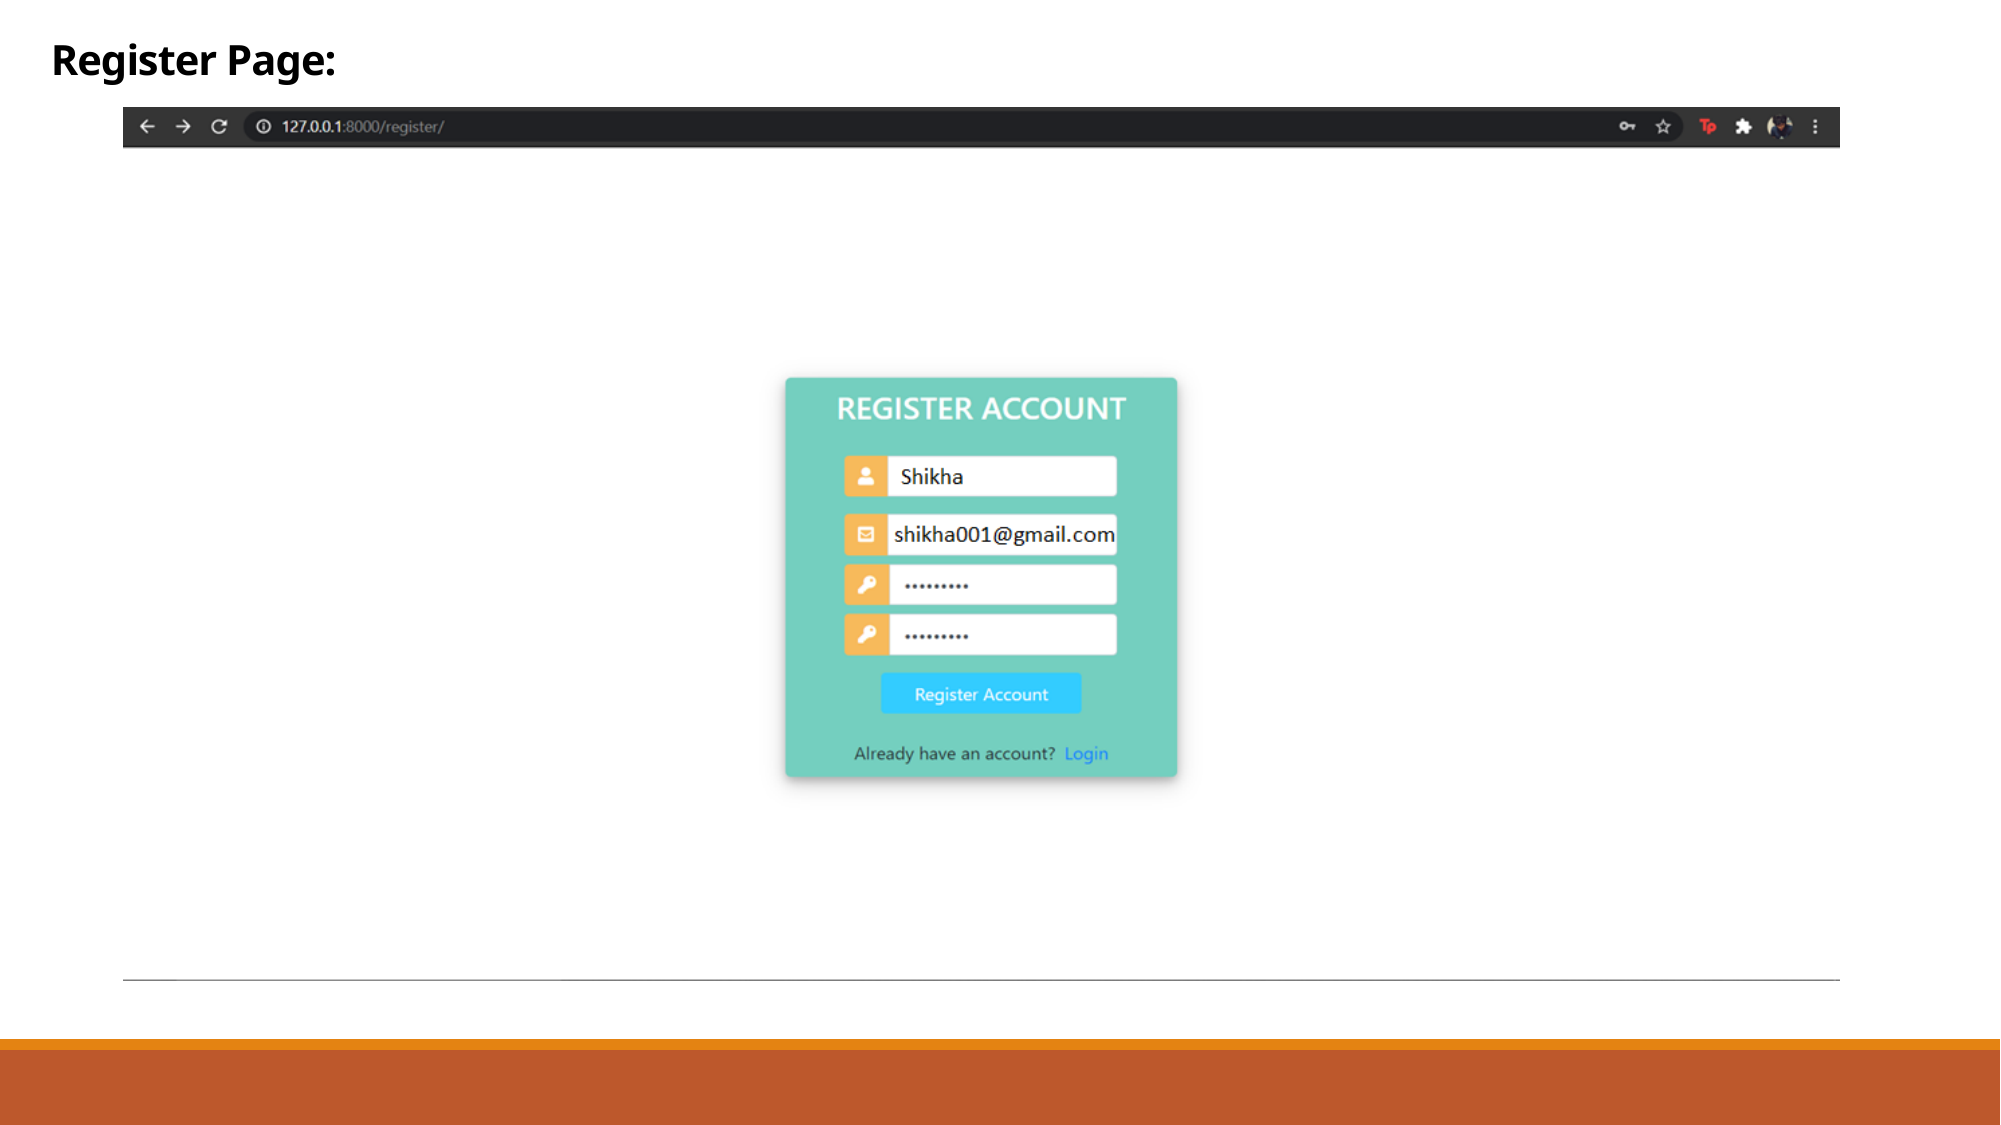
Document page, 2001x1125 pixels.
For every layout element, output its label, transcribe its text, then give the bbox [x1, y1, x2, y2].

picture [122, 107, 1840, 981]
title Register Page: [35, 14, 637, 92]
